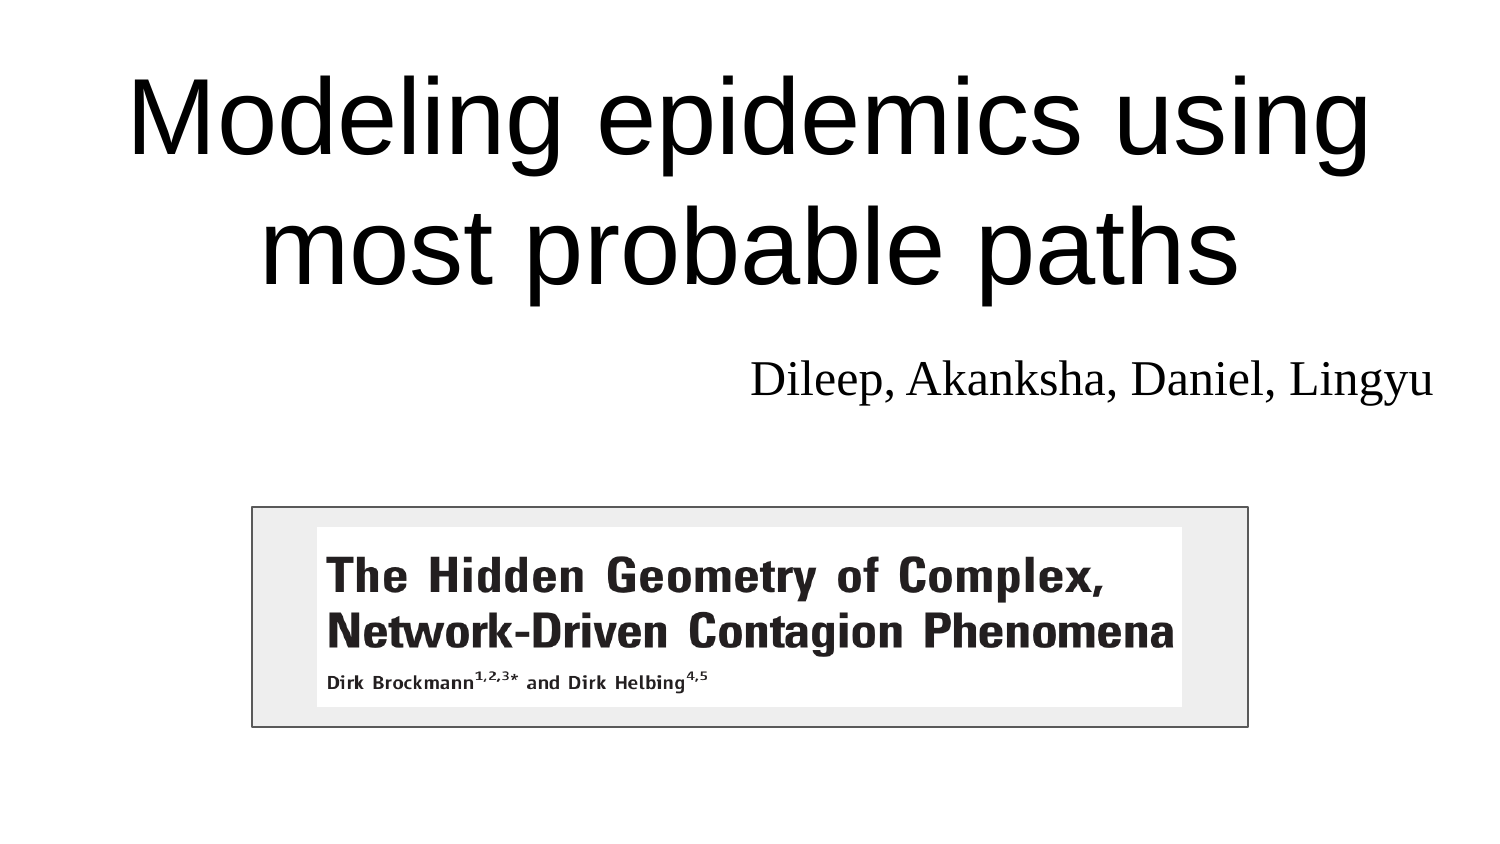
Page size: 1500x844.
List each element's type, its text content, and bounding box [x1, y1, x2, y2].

picture [317, 527, 1183, 707]
text_box [251, 506, 1249, 728]
subtitle Dileep, Akanksha, Daniel, Lingyu [51, 321, 1449, 452]
title Modeling epidemics using most probable paths [51, 46, 1449, 321]
